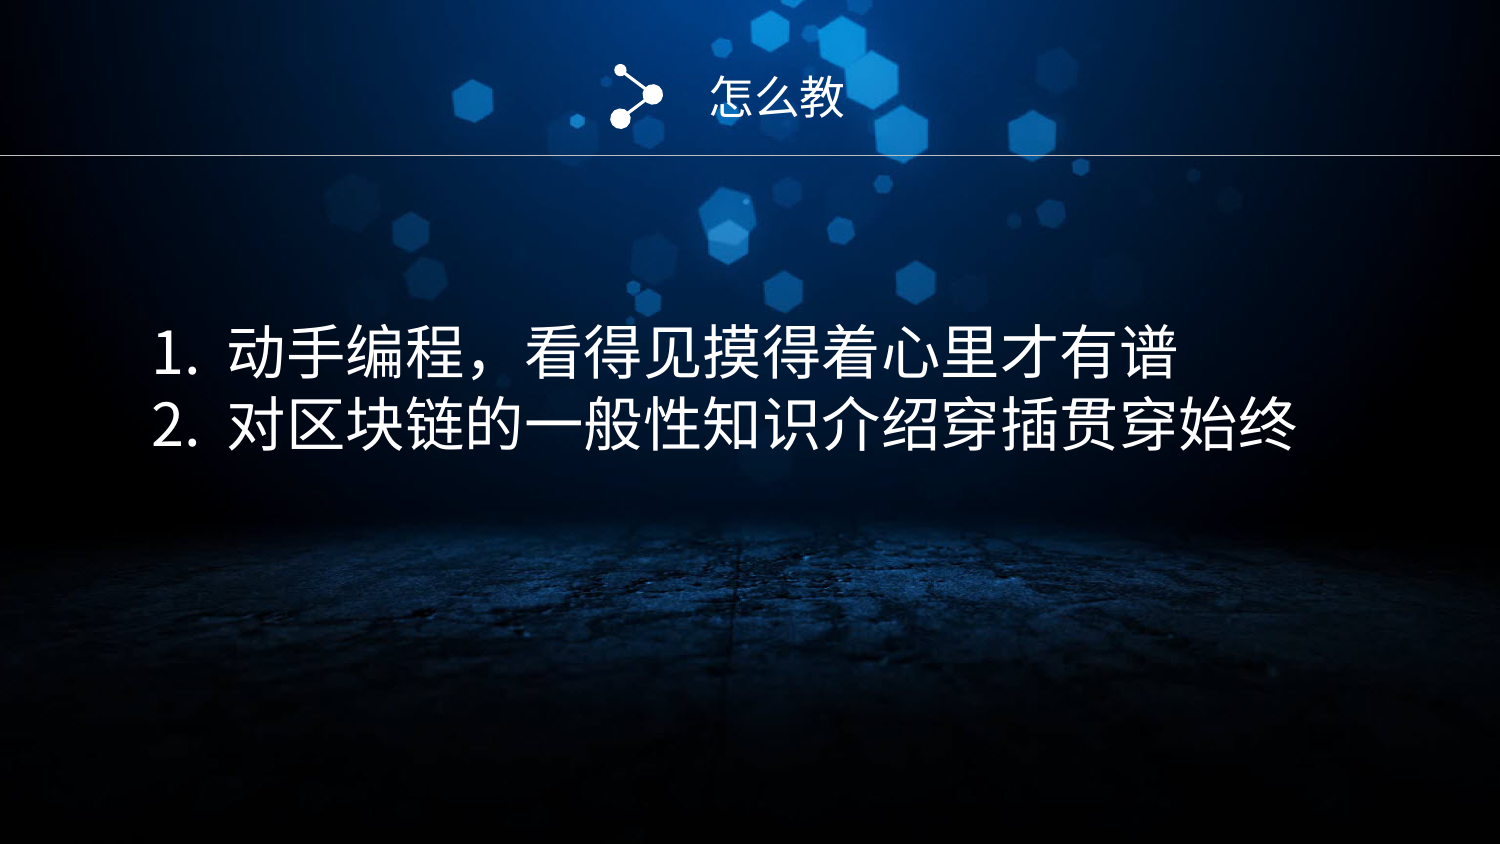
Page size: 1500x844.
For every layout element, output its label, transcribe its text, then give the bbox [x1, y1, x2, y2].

picture [0, 156, 1500, 844]
text_box 怎么教 [697, 63, 857, 130]
picture [0, 0, 1500, 155]
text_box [620, 70, 653, 119]
list 动手编程，看得见摸得着心里才有谱 对区块链的一般性知识介绍穿插贯穿始终 [136, 307, 1364, 556]
